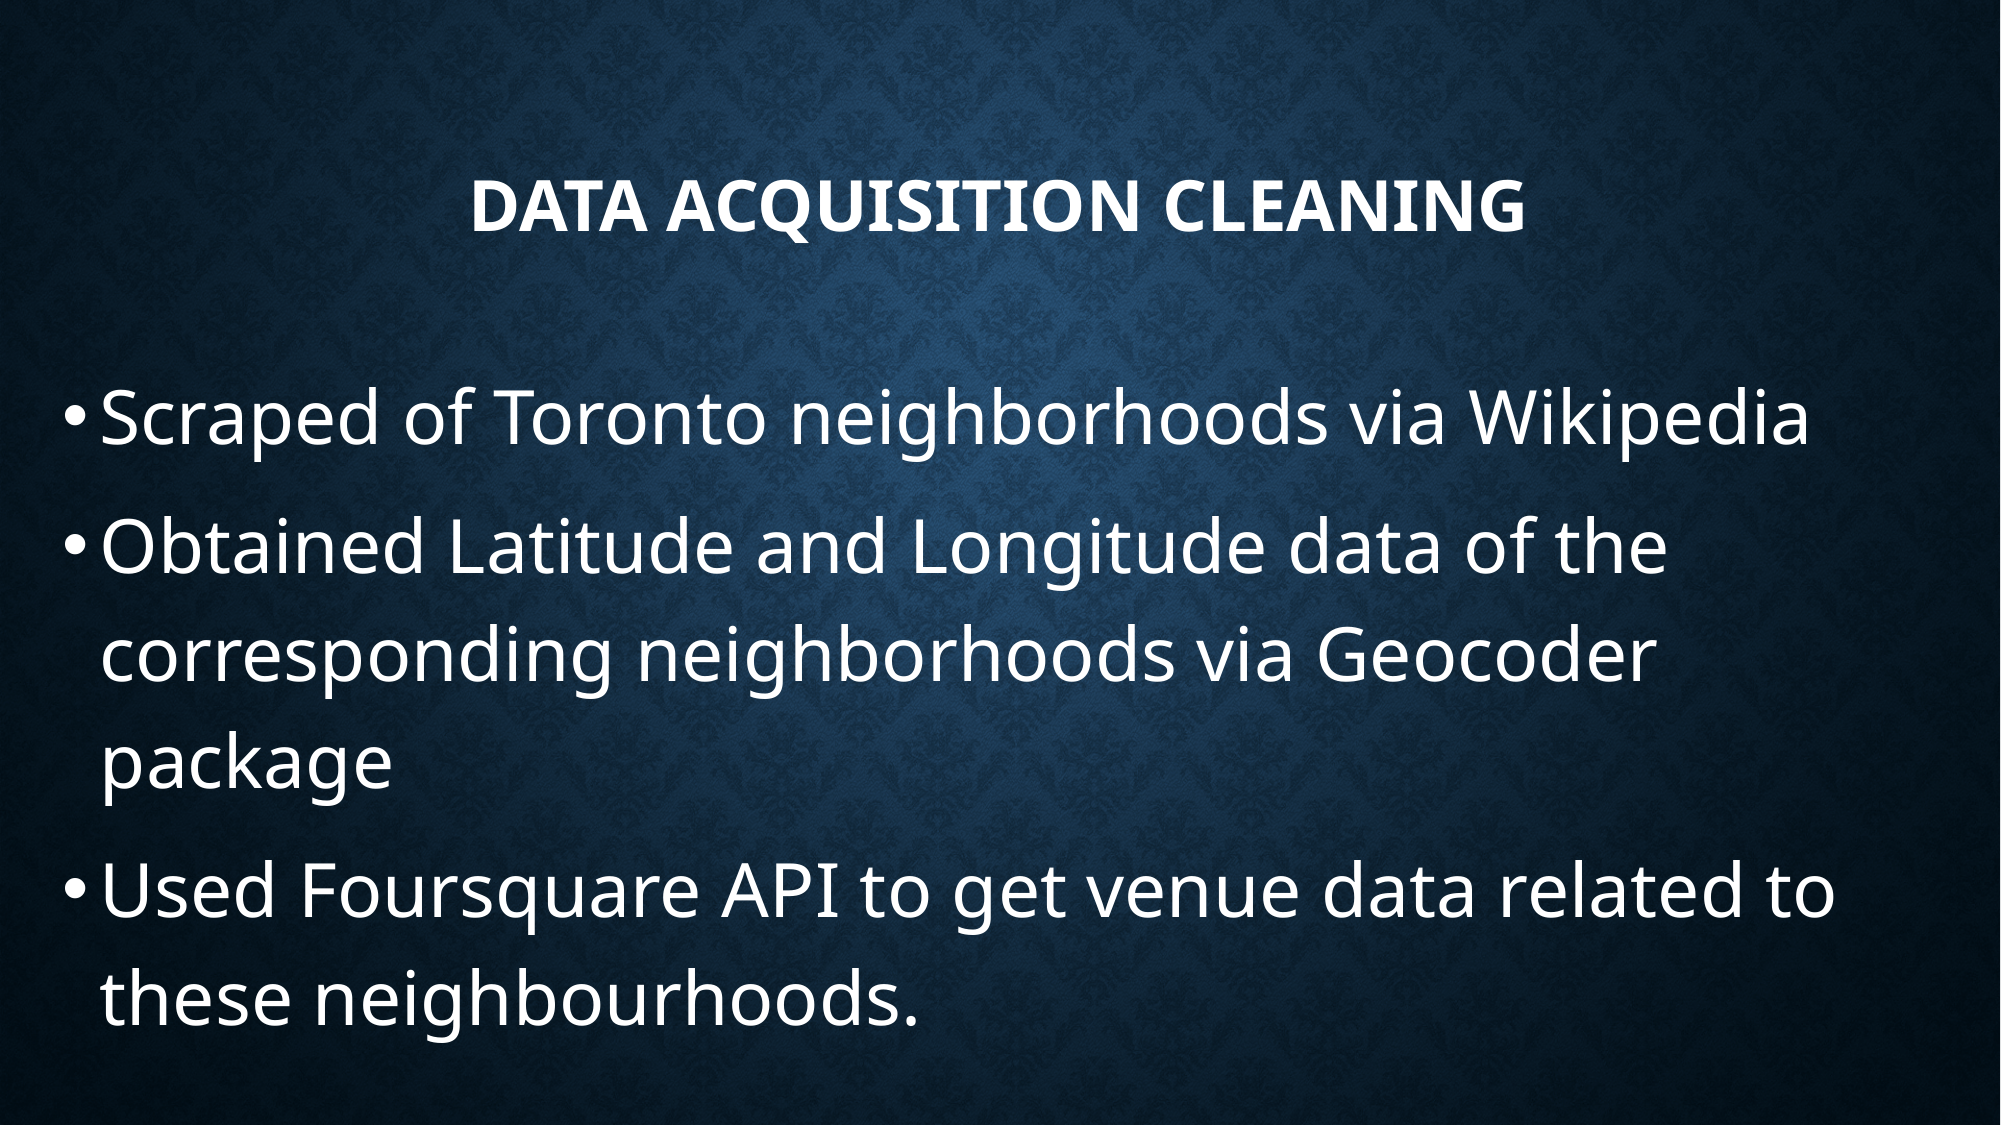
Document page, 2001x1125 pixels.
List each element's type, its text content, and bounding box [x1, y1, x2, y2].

title Data Acquisition Cleaning [149, 99, 1849, 318]
list Scraped of Toronto neighborhoods via Wikipedia Obtained Latitude and Longitude data of the corresponding neighborhoods via Geocoder package Used Foursquare API to get venue data related to these neighbourhoods. [47, 343, 1929, 1066]
